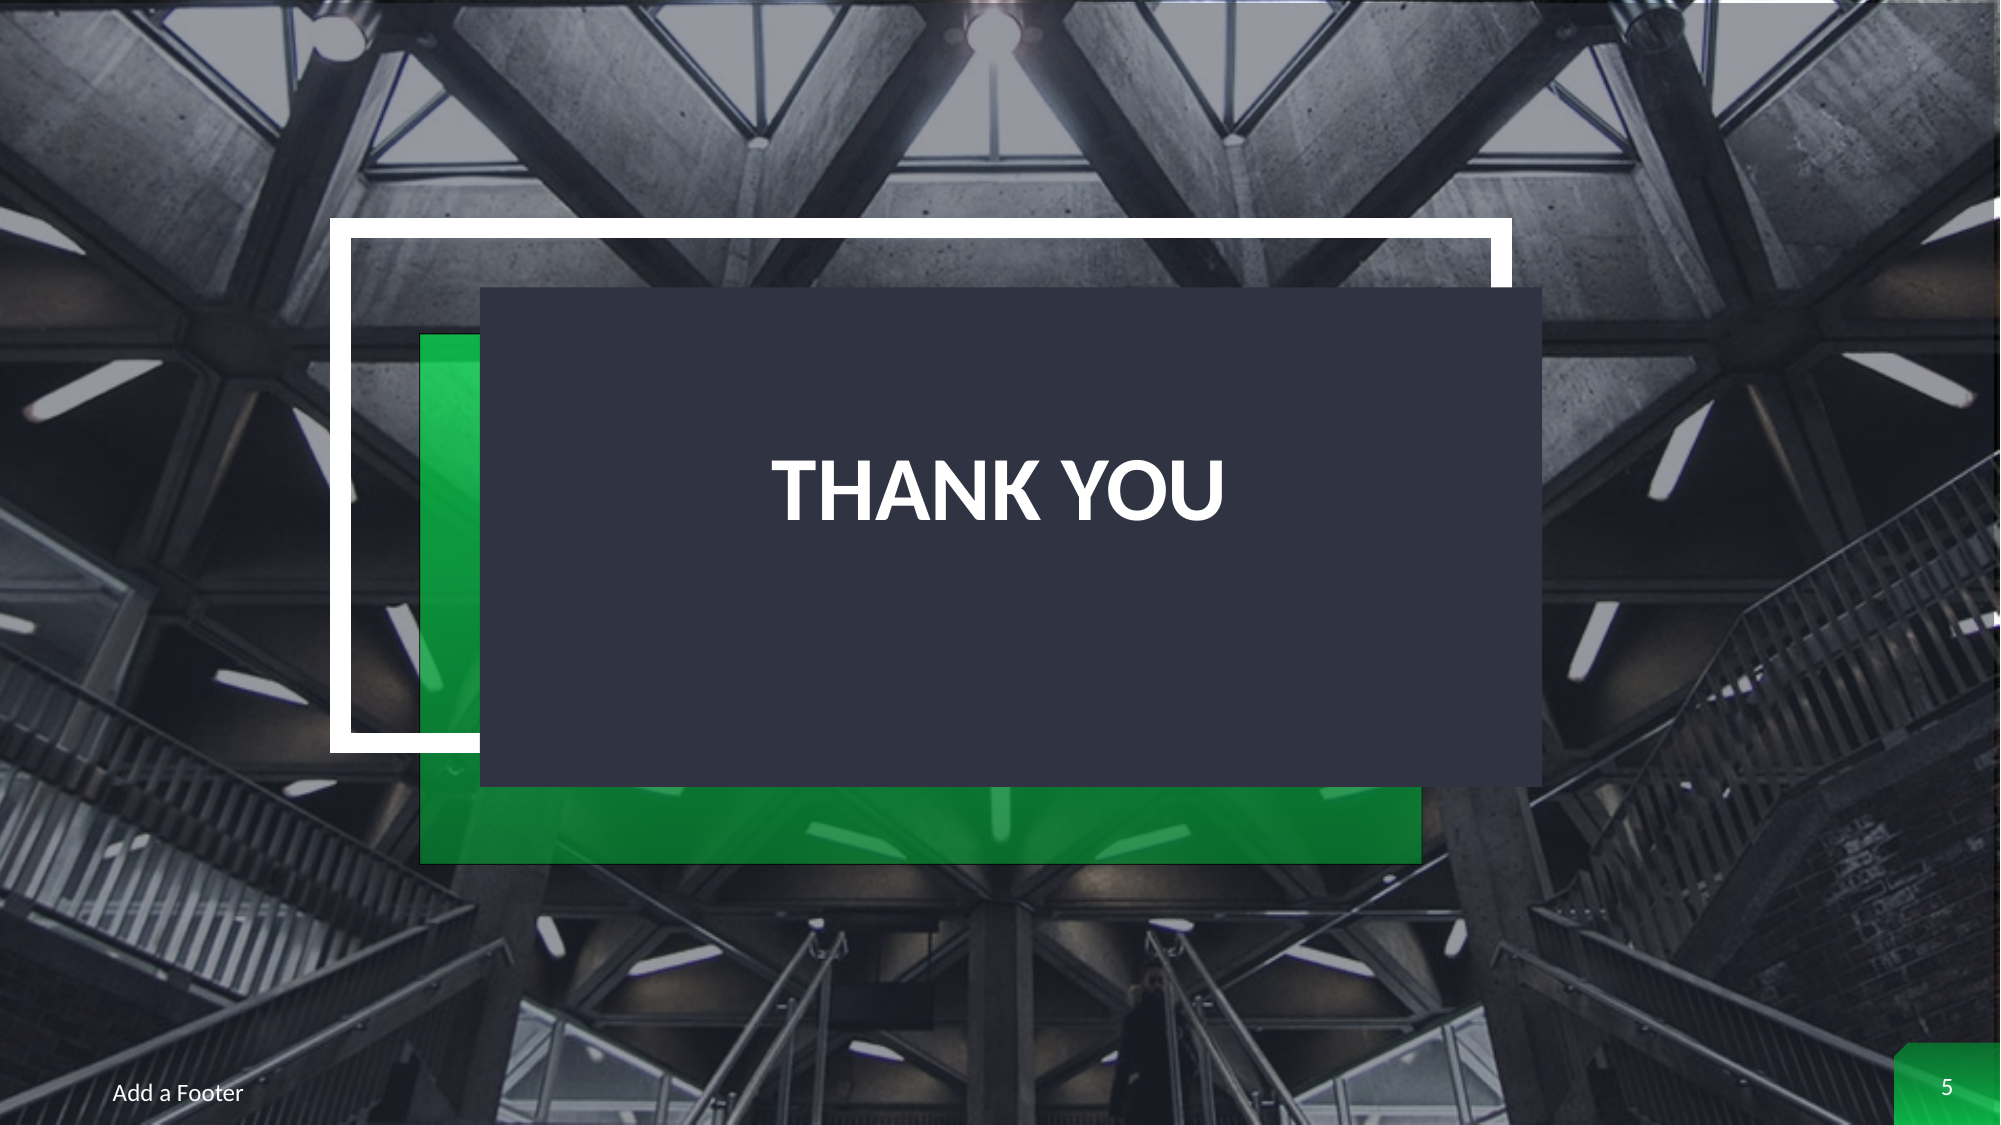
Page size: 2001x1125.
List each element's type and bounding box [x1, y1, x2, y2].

text_box [340, 227, 1543, 865]
picture [0, 0, 2000, 1125]
